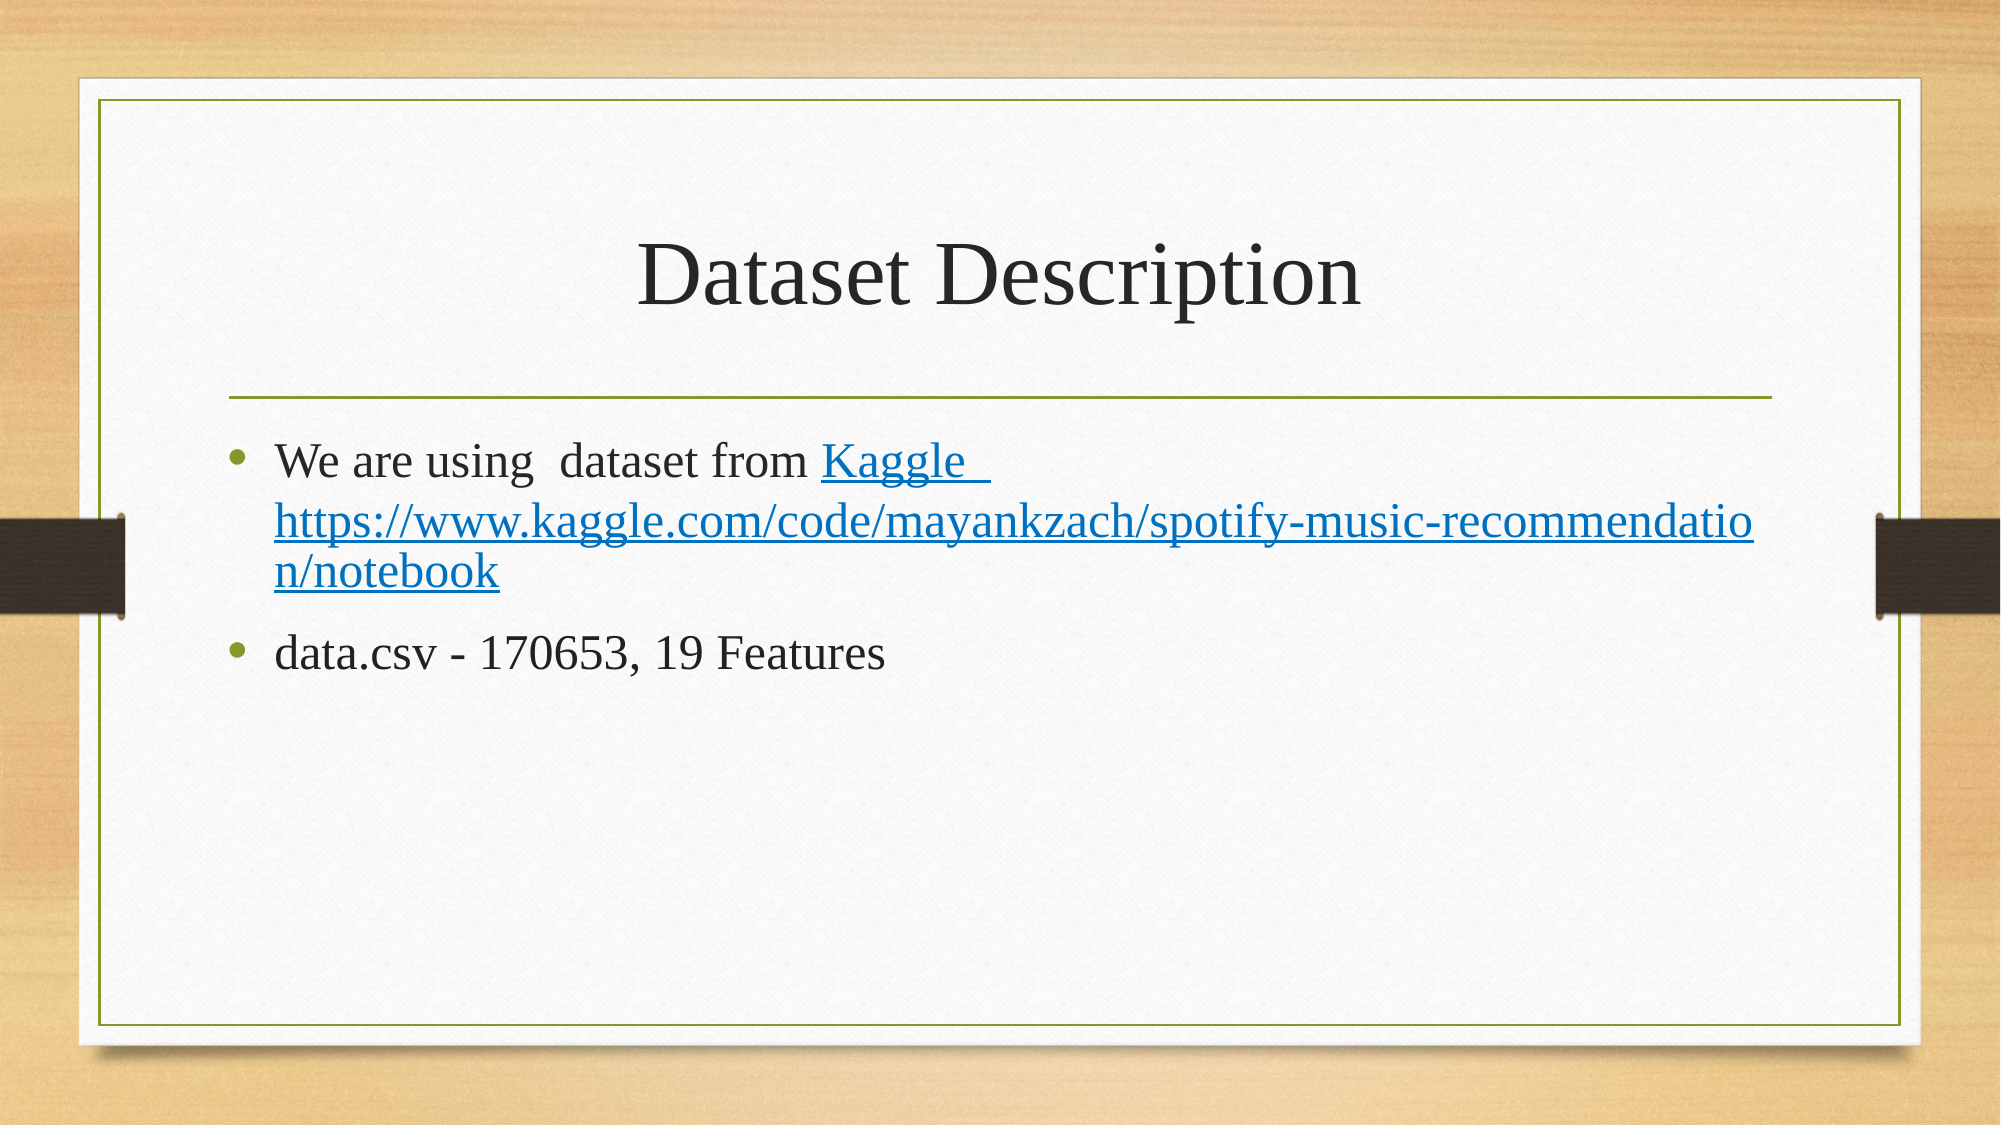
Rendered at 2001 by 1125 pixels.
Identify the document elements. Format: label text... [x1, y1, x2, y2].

picture [0, 0, 2001, 1125]
list We are using dataset from Kaggle https://www.kaggle.com/code/mayankzach/spotify-music-recommendation/notebook data.csv - 170653, 19 Features [212, 419, 1788, 964]
title Dataset Description [212, 161, 1788, 375]
